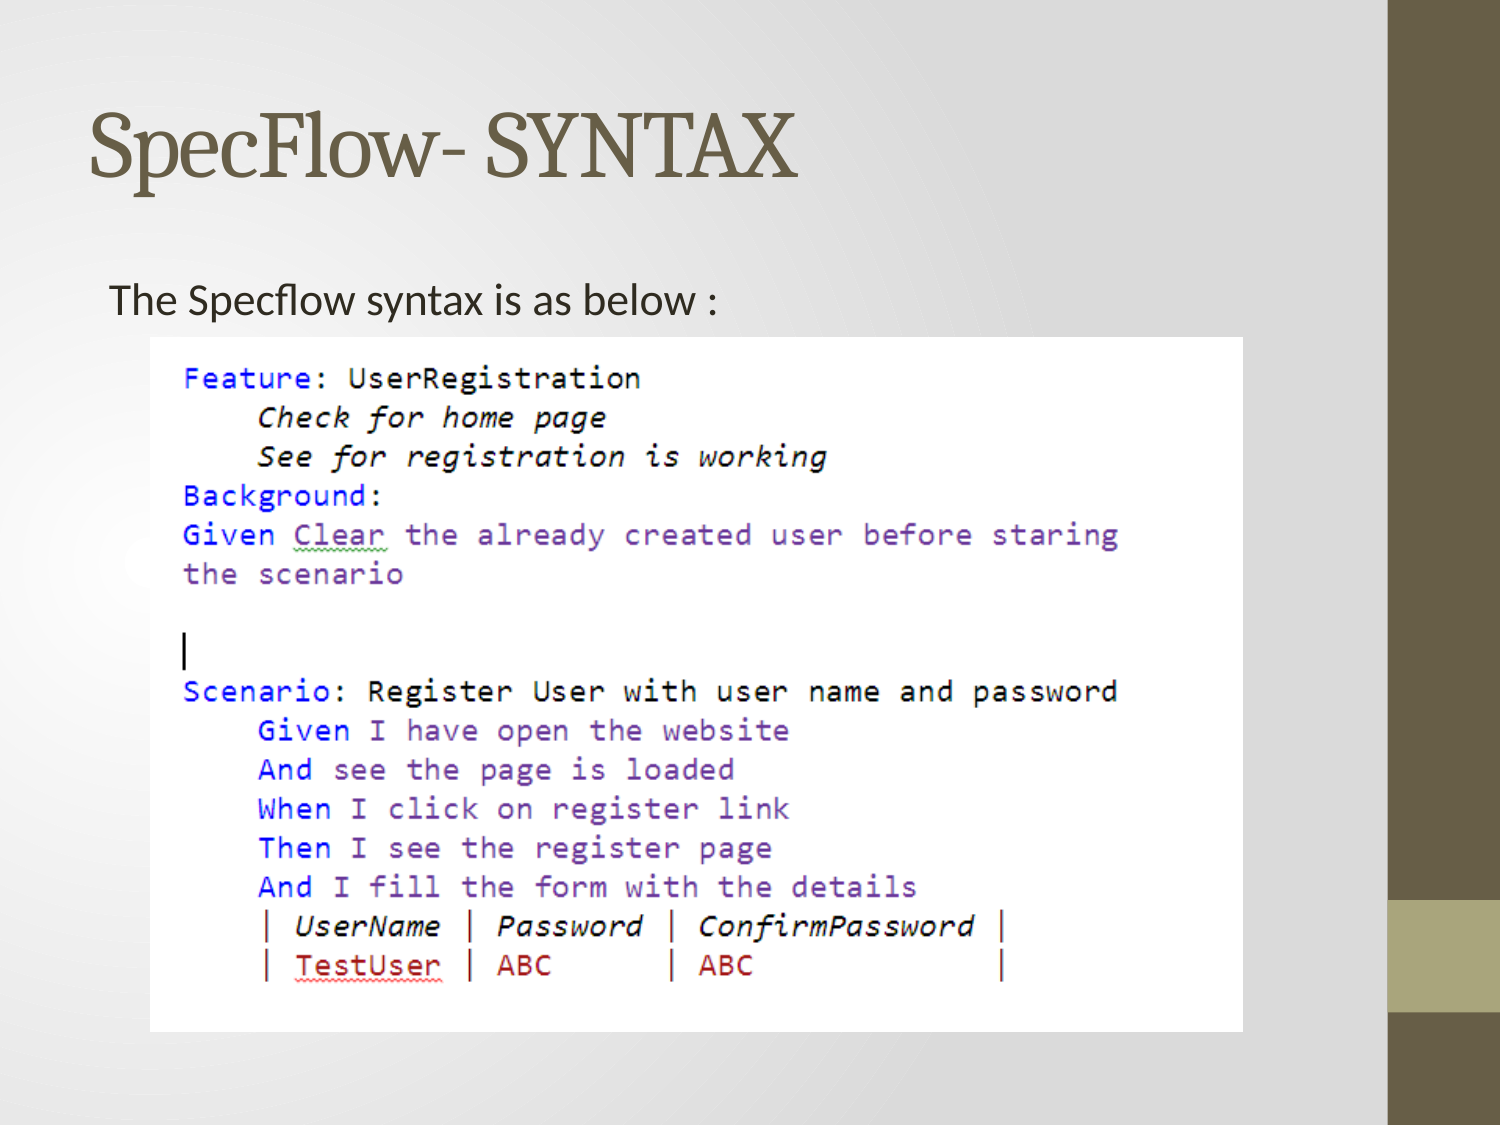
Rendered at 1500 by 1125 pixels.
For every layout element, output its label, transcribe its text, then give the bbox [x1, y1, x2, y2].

list The Specflow syntax is as below : [75, 262, 1325, 1050]
picture [149, 336, 1243, 1032]
title SpecFlow- SYNTAX [75, 45, 1325, 233]
